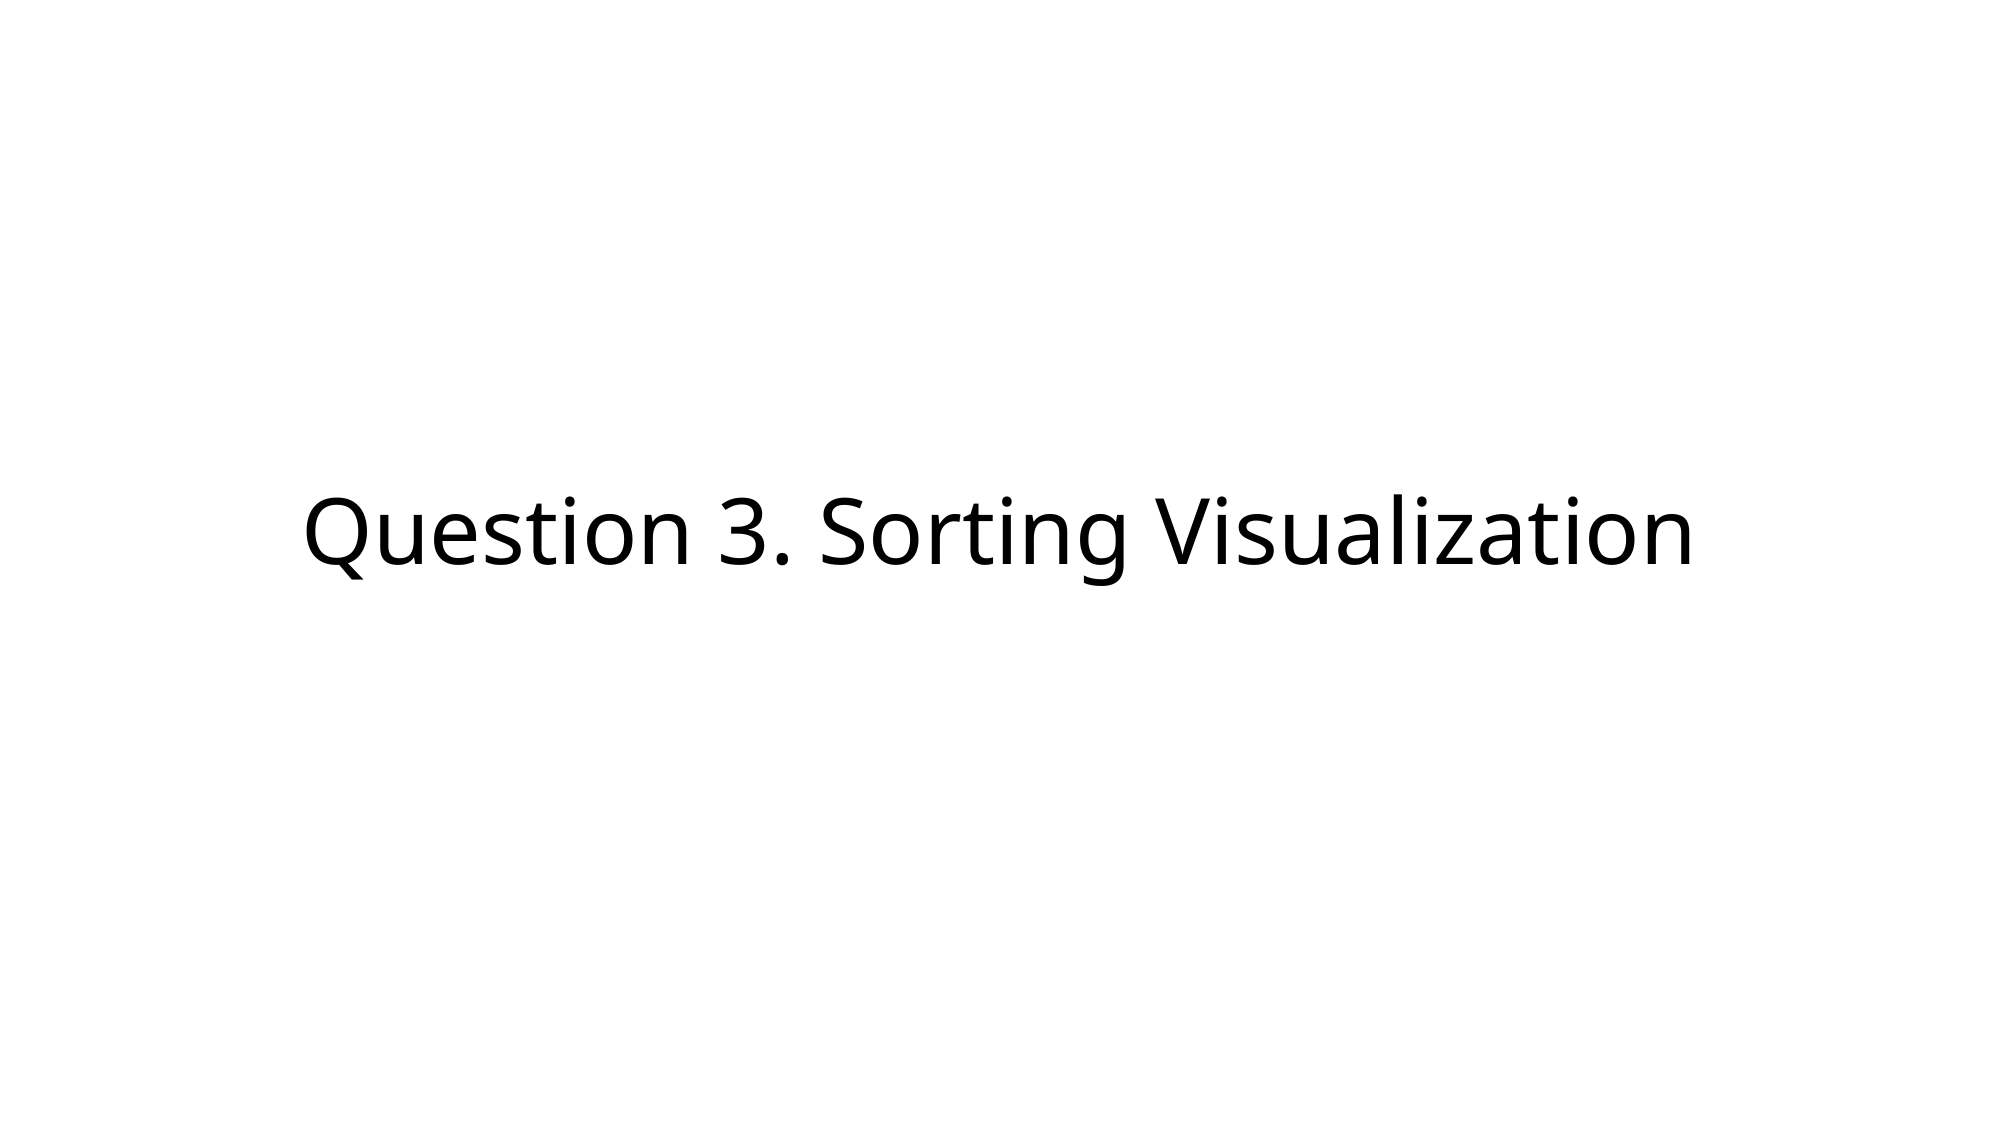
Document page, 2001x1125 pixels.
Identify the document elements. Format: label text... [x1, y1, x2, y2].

title Question 3. Sorting Visualization [0, 426, 2000, 644]
